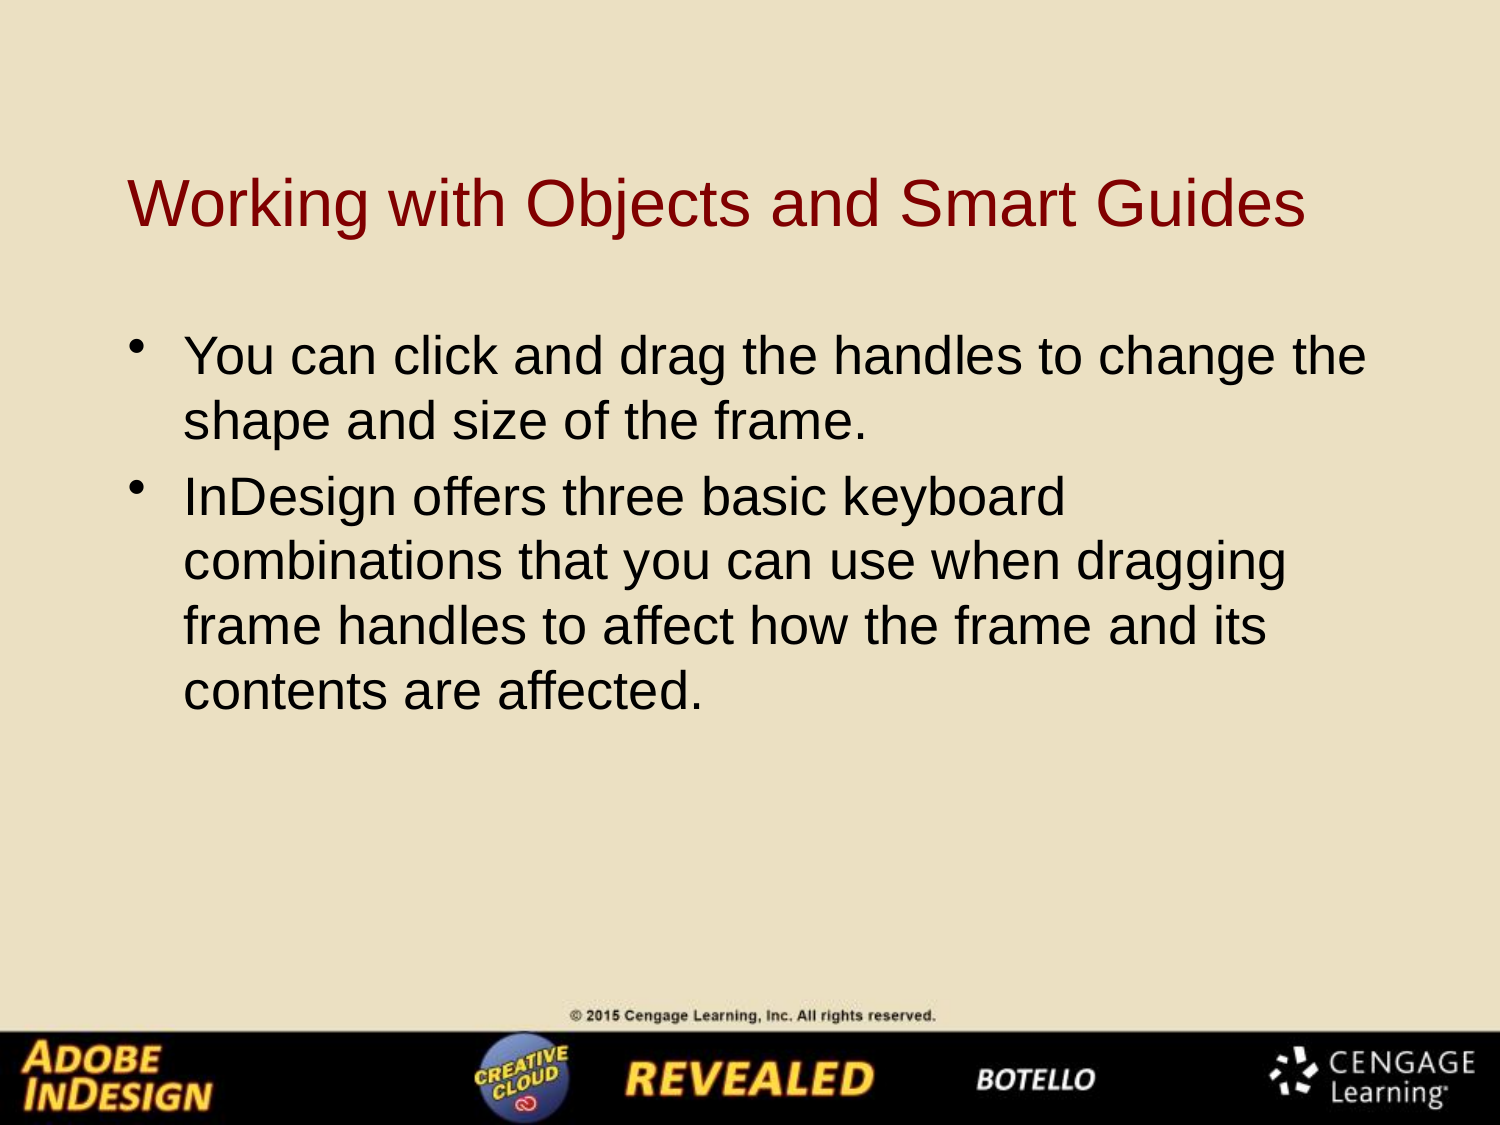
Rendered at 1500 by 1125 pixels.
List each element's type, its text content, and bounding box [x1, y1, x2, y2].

list You can click and drag the handles to change the shape and size of the frame. InDesign offers three basic keyboard combinations that you can use when dragging frame handles to affect how the frame and its contents are affected. [112, 312, 1388, 1000]
picture [0, 0, 1500, 1125]
title Working with Objects and Smart Guides [112, 99, 1388, 300]
